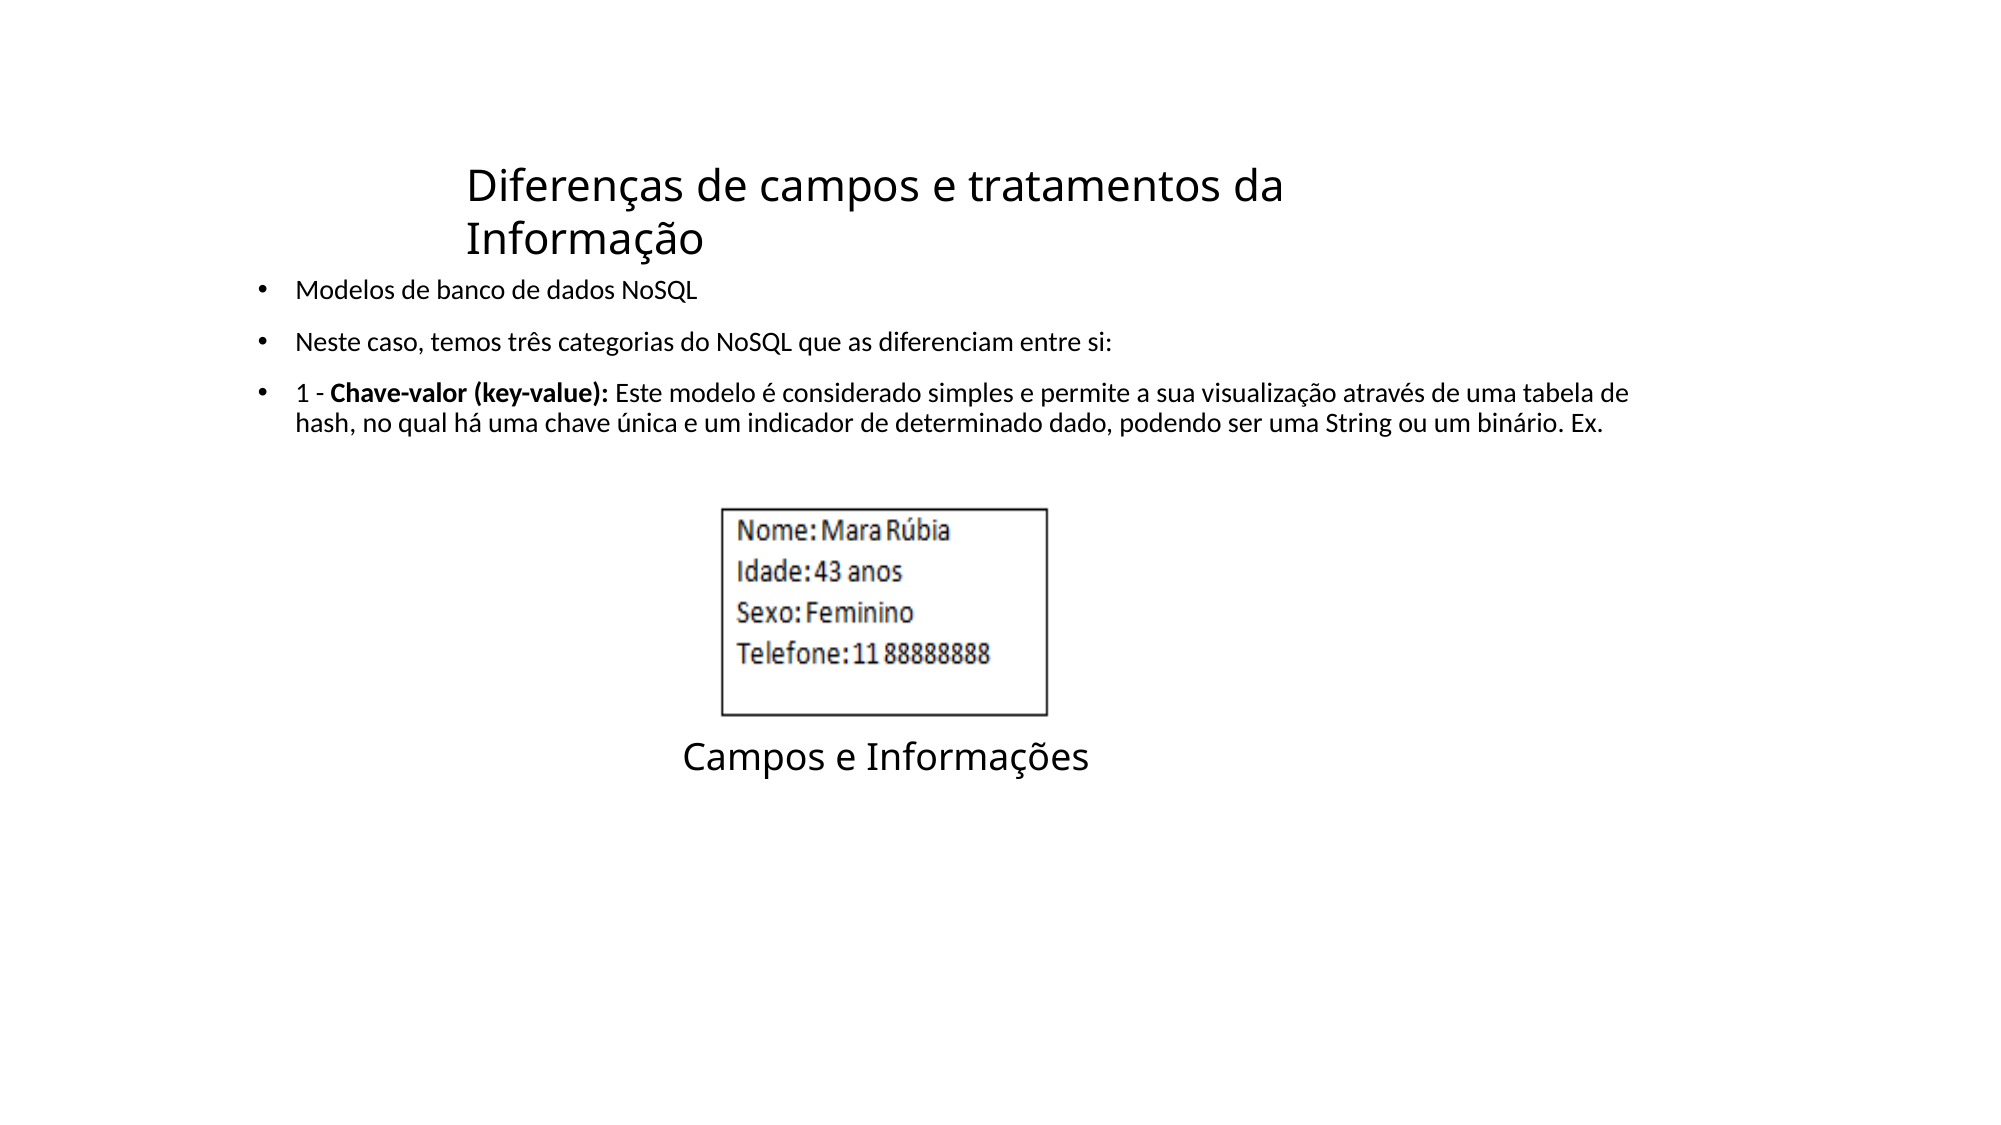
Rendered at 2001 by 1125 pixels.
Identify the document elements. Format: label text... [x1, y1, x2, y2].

text_box Diferenças de campos e tratamentos da Informação [451, 150, 1495, 271]
list Modelos de banco de dados NoSQL Neste caso, temos três categorias do NoSQL que as diferenciam entre si: 1 - Chave-valor (key-value): Este modelo é considerado simples e permite a sua visualização através de uma tabela de hash, no qual há uma chave única e um indicador de determinado dado, podendo ser uma String ou um binário. Ex. [242, 268, 1672, 1107]
picture [716, 493, 1056, 726]
text_box Campos e Informações [667, 725, 1105, 785]
